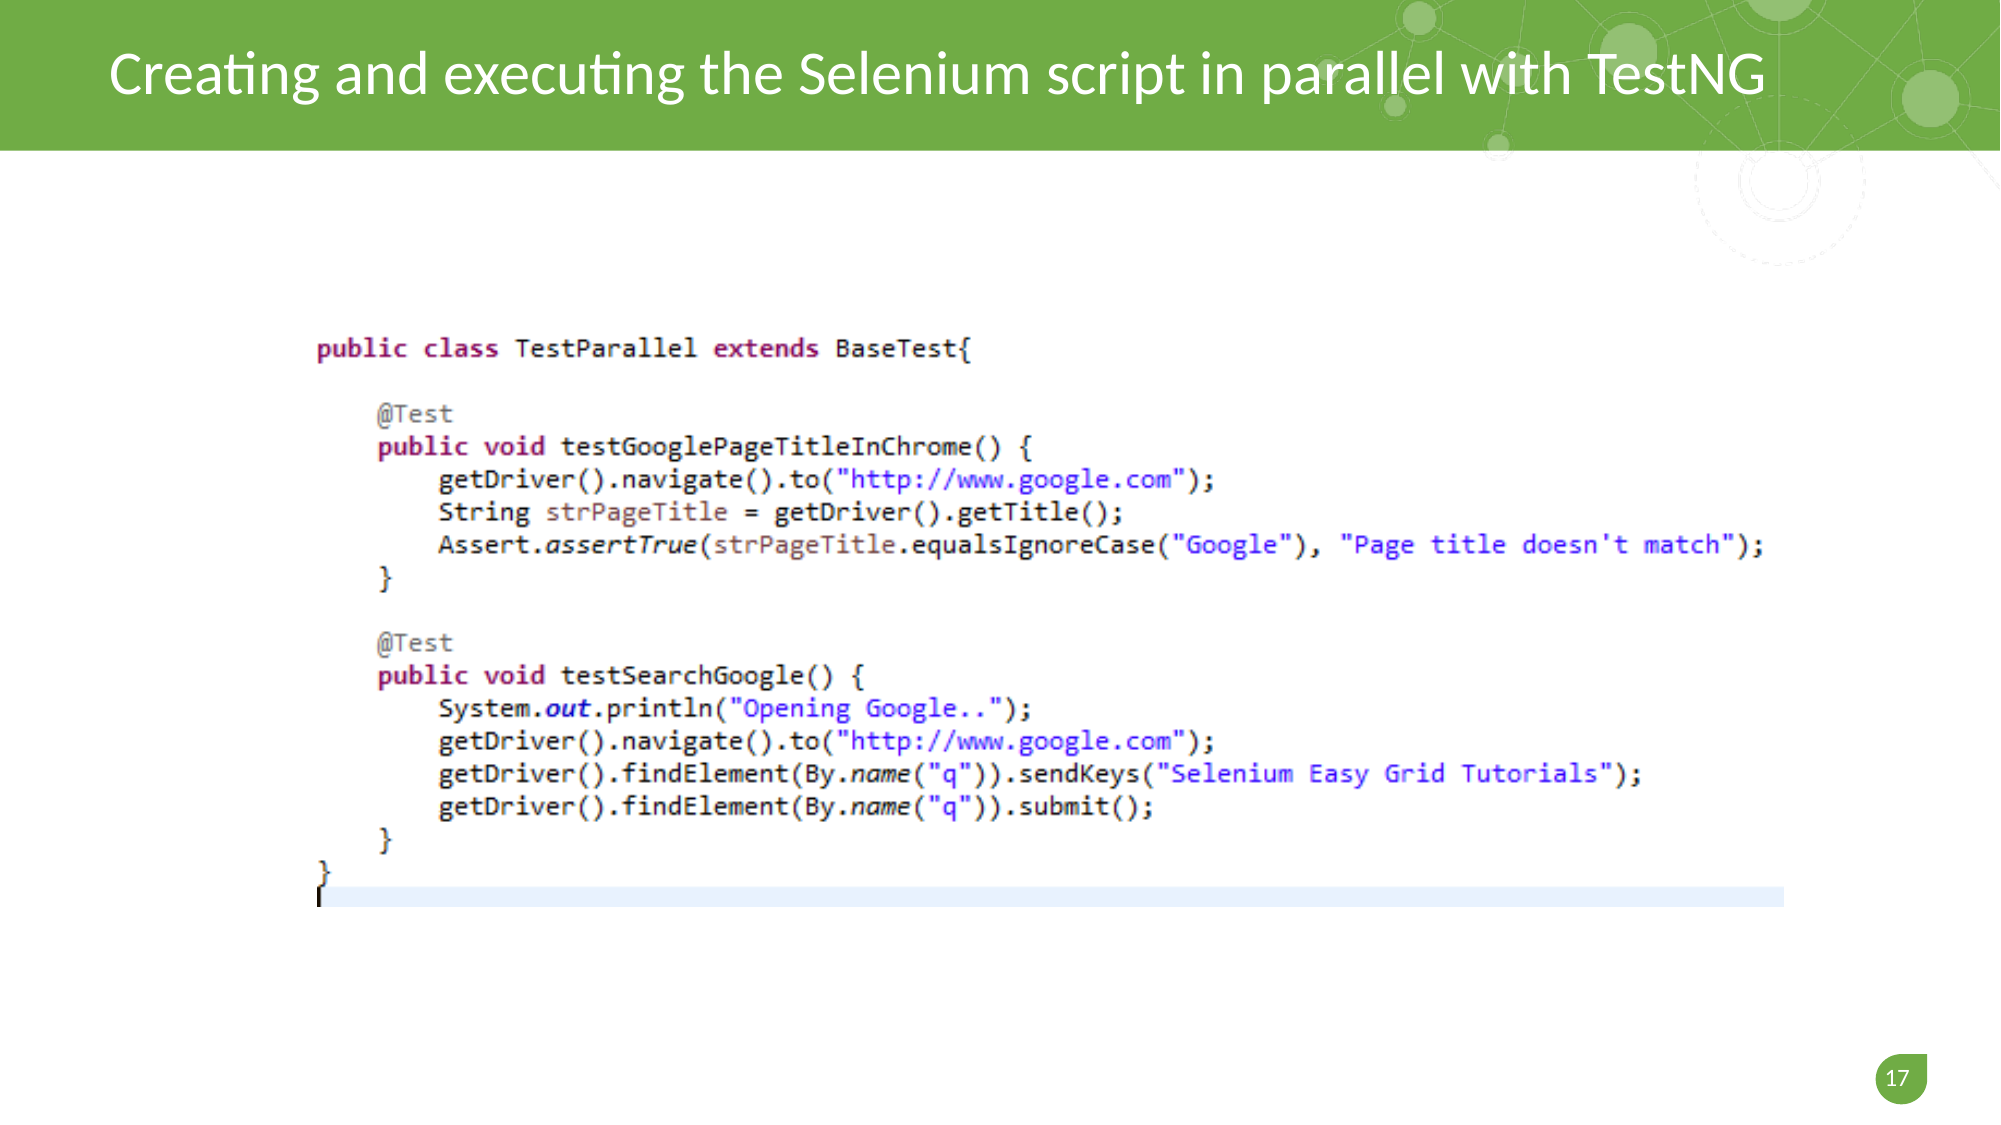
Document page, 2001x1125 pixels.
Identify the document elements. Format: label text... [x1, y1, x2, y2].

slide_number 17 [1860, 1057, 1926, 1095]
title Creating and executing the Selenium script in parallel with TestNG [94, 11, 1913, 139]
picture [317, 0, 2000, 907]
